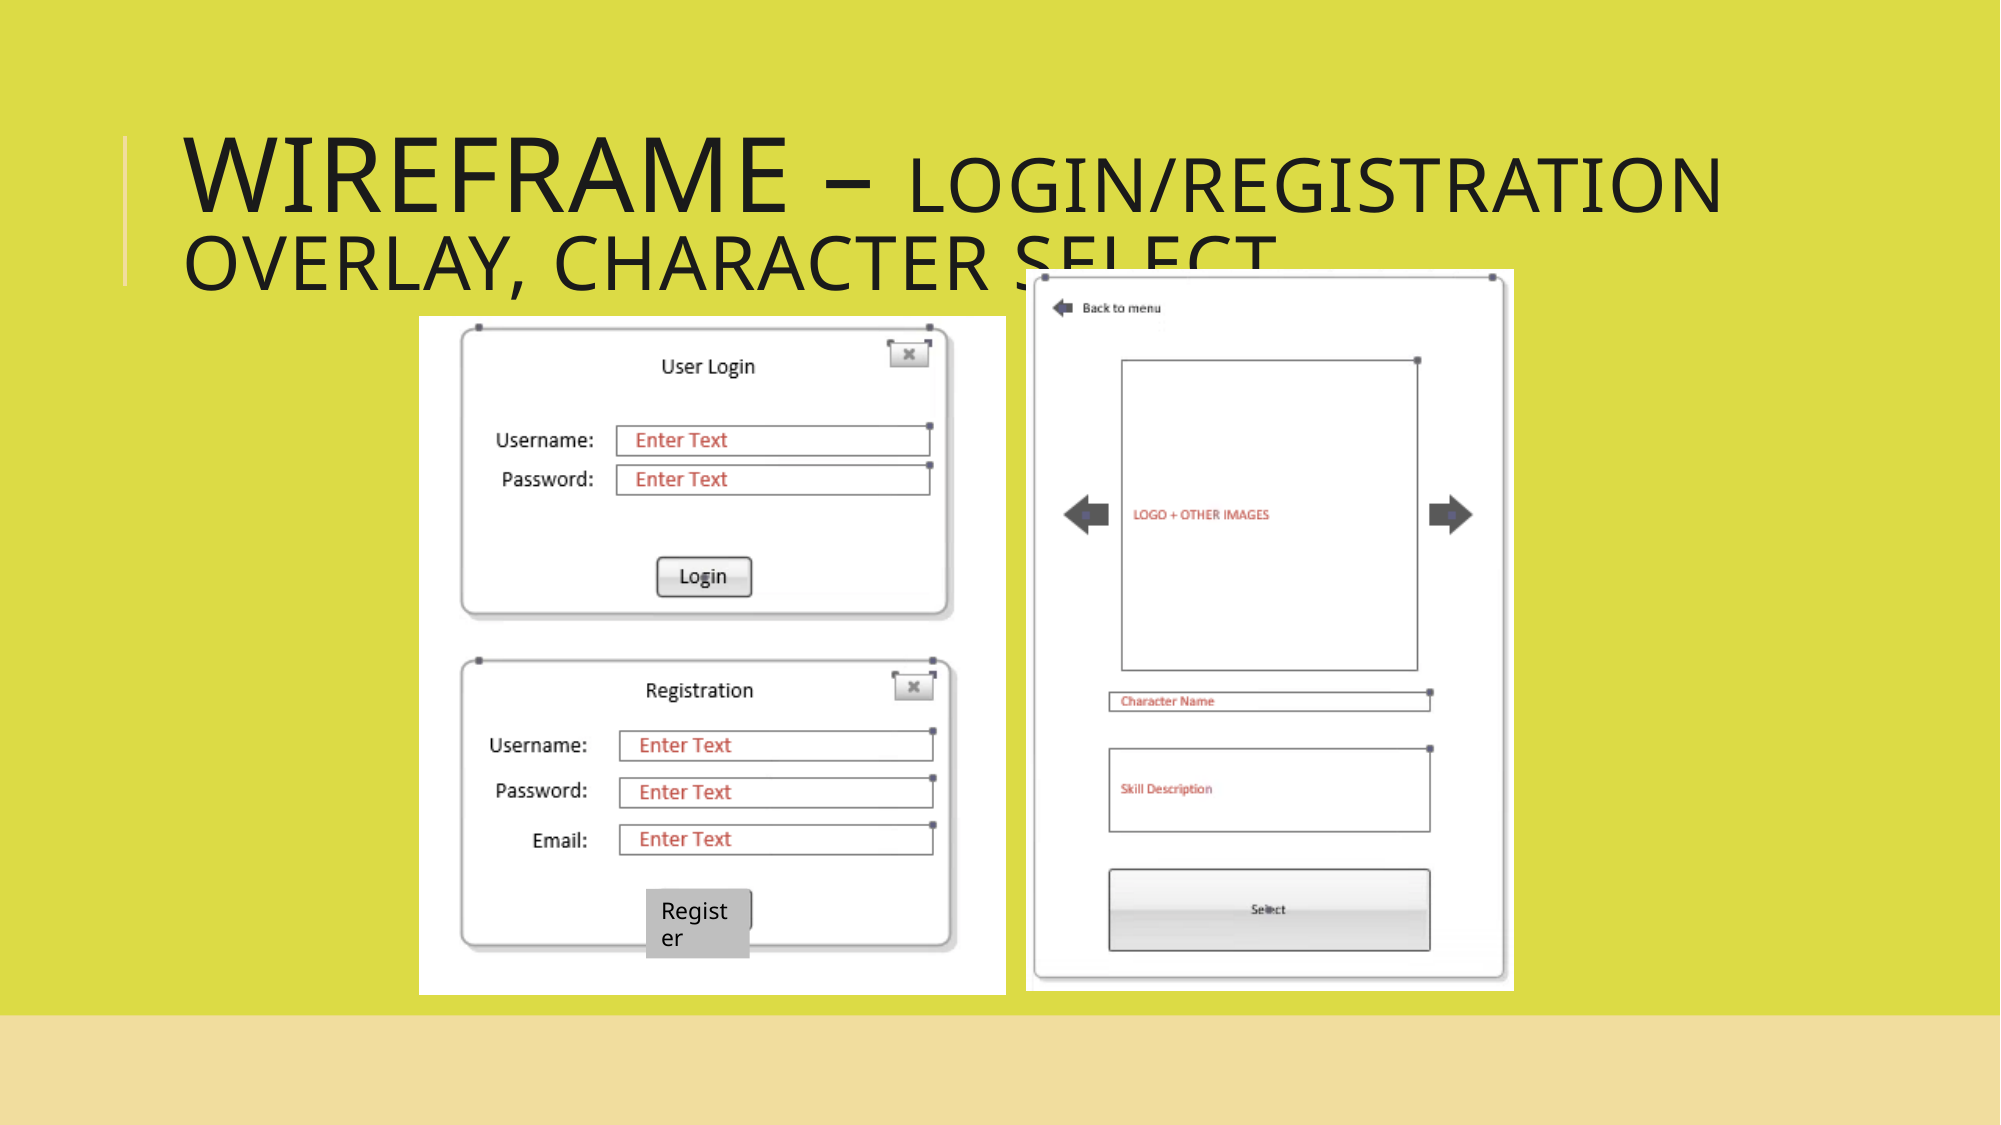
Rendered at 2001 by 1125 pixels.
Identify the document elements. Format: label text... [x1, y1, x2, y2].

text_box [0, 1015, 2000, 1125]
title Wireframe – Login/Registration overlay, Character Select [168, 96, 1763, 342]
picture [1025, 269, 1514, 991]
picture [419, 316, 1006, 995]
